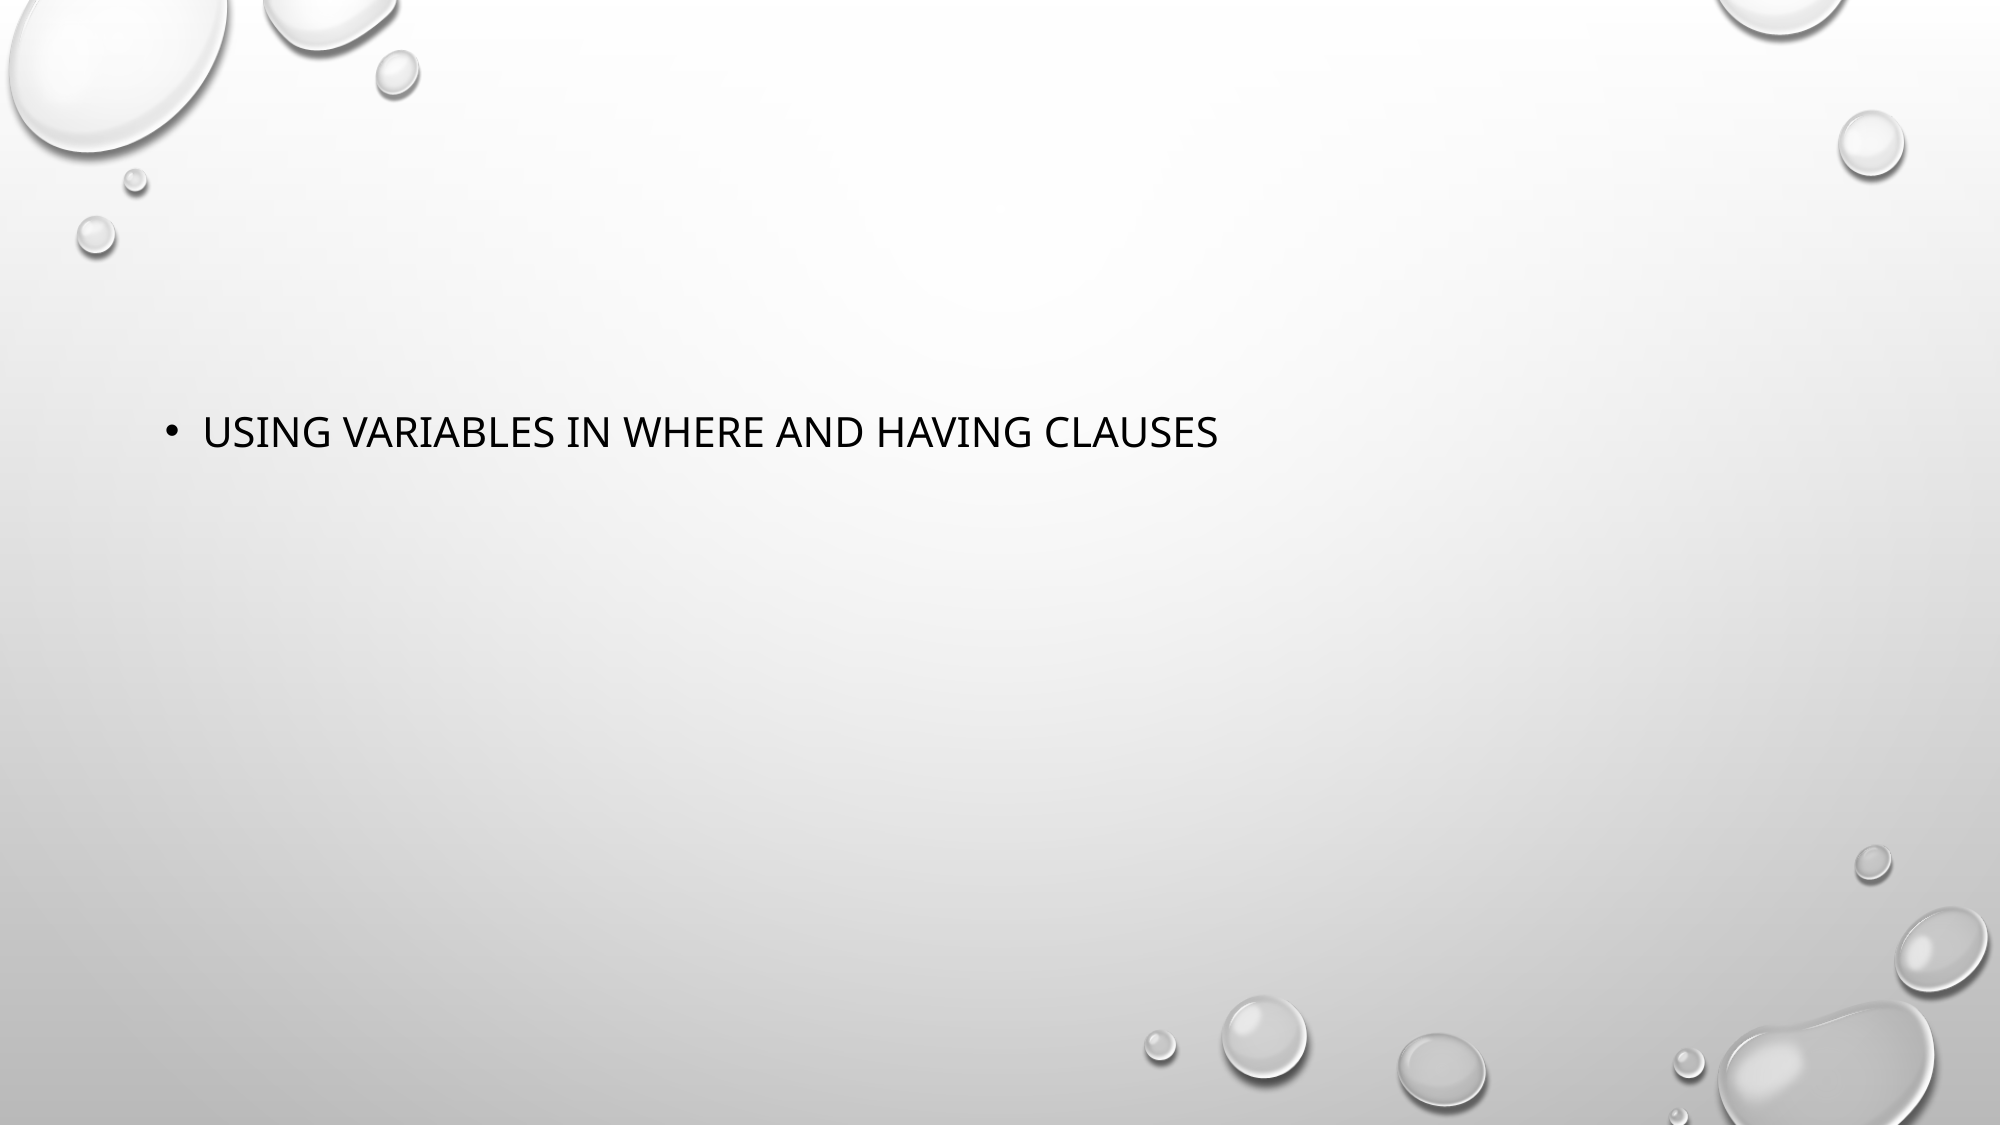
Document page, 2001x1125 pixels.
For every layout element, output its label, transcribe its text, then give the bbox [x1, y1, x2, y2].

list Using Variables in WHERE and HAVING Clauses [149, 388, 1850, 950]
picture [0, 0, 2000, 1125]
